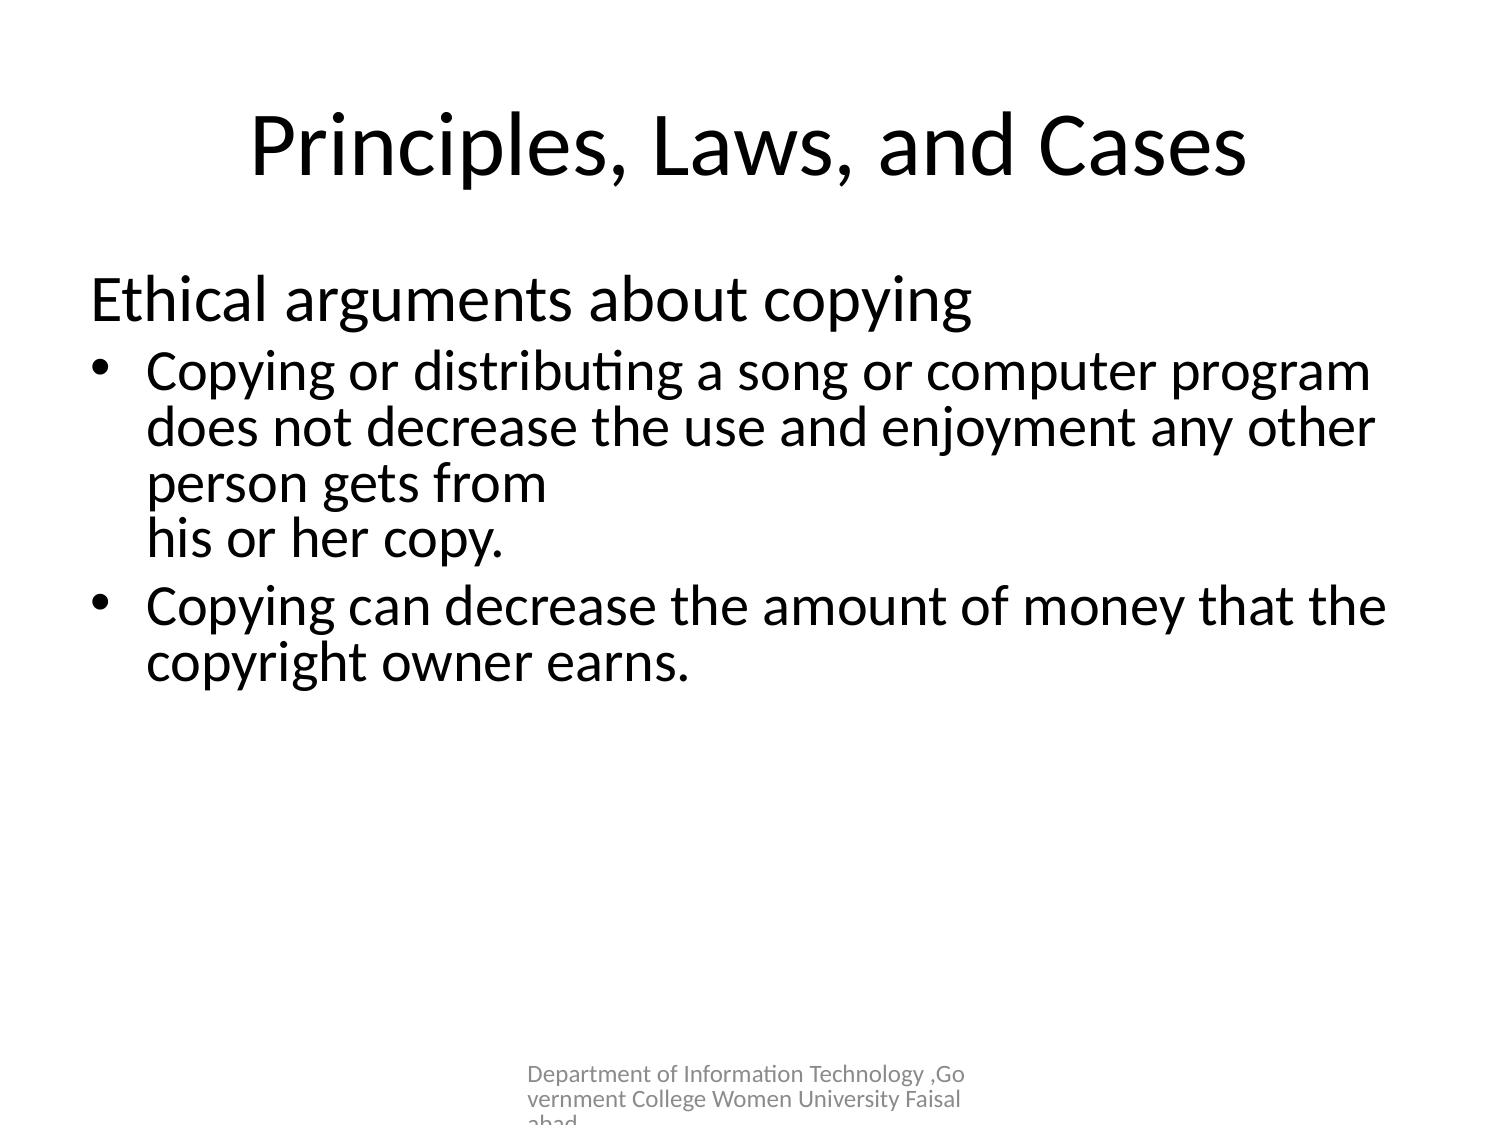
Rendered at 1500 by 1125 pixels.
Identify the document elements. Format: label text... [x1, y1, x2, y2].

footer Department of Information Technology ,Government College Women University Faisalabad [512, 1042, 988, 1103]
title Principles, Laws, and Cases [75, 45, 1425, 233]
list Ethical arguments about copying Copying or distributing a song or computer program does not decrease the use and enjoyment any other person gets from his or her copy. Copying can decrease the amount of money that the copyright owner earns. [75, 262, 1425, 1005]
